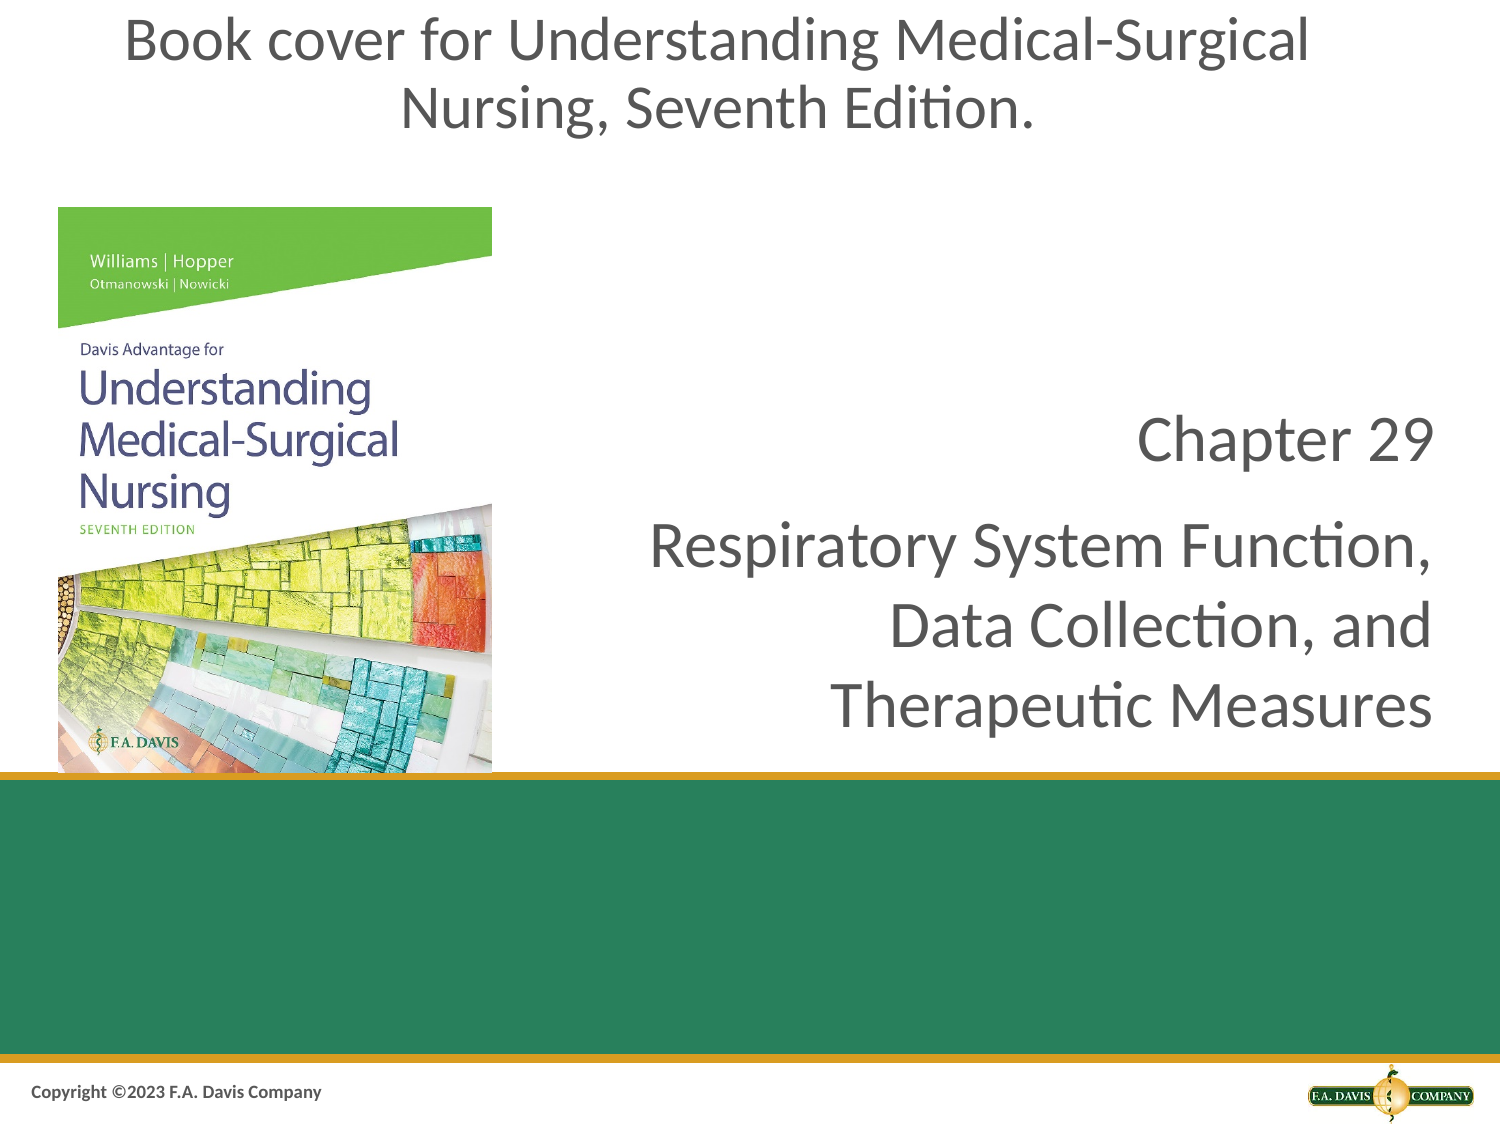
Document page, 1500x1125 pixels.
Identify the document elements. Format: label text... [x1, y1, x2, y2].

list Chapter 29 [562, 387, 1450, 481]
picture [57, 207, 493, 773]
picture [1308, 1064, 1474, 1124]
title Book cover for Understanding Medical-Surgical Nursing, Seventh Edition. [0, 0, 1438, 151]
picture [0, 1054, 1500, 1063]
list Respiratory System Function, Data Collection, and Therapeutic Measures [587, 493, 1450, 750]
